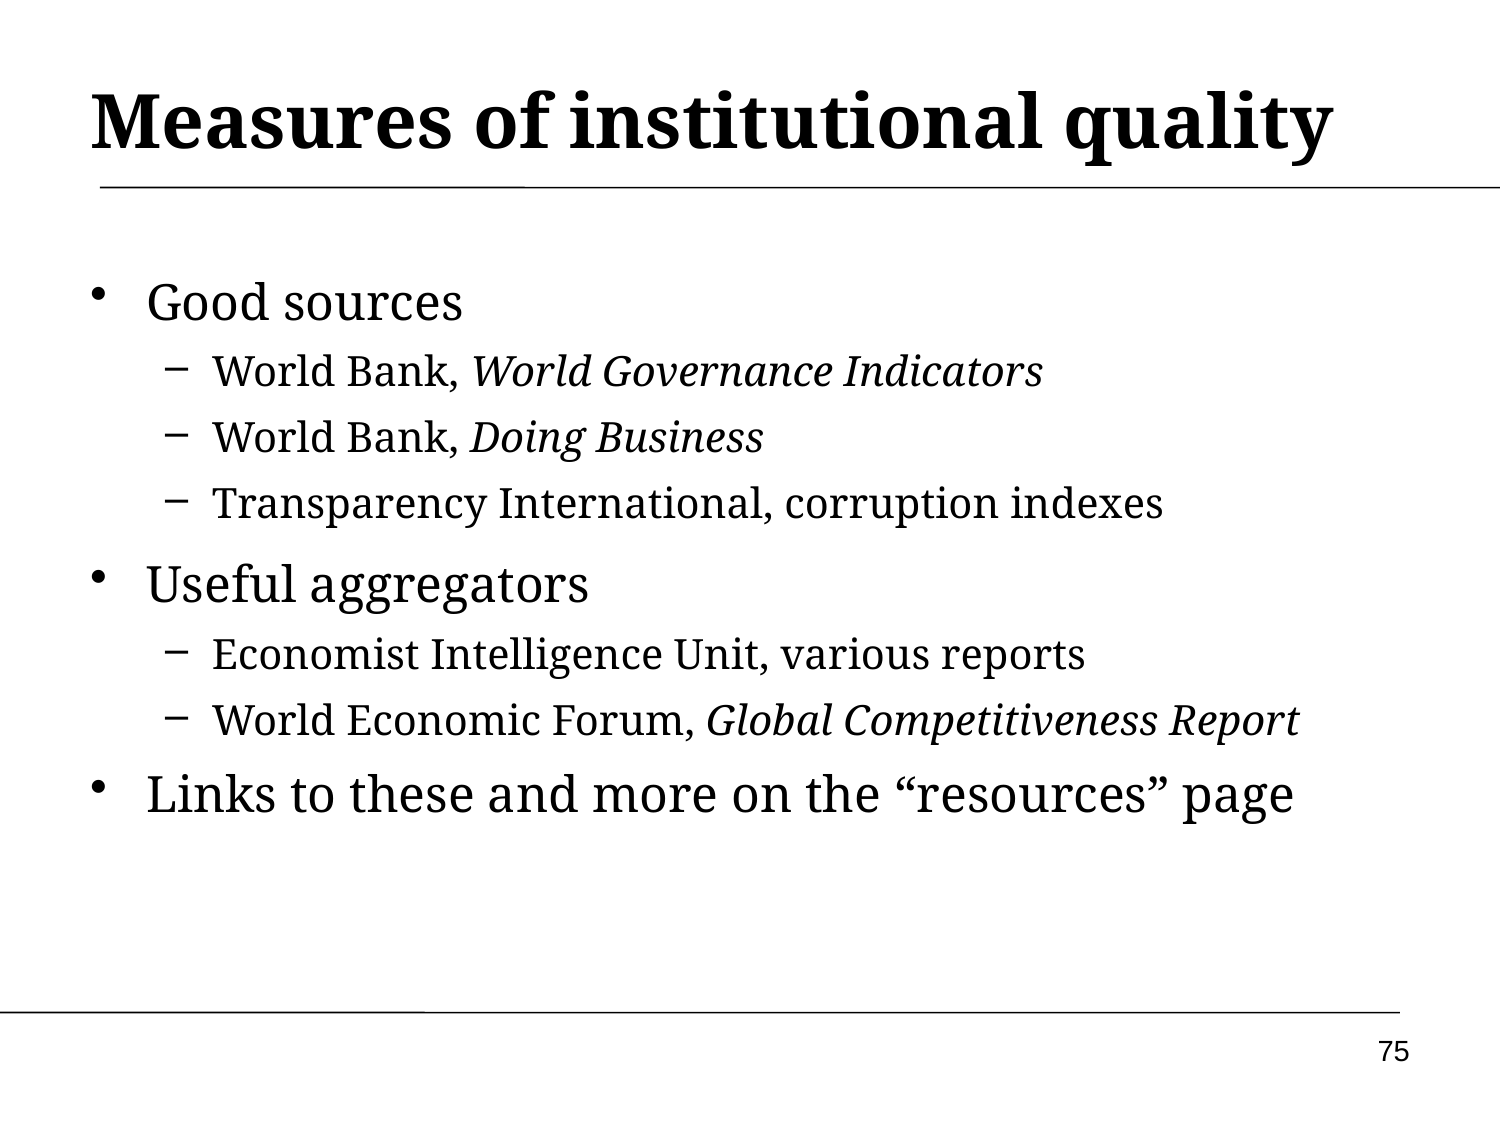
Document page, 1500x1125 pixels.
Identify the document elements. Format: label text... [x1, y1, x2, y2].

title Measures of institutional quality [74, 49, 1426, 188]
slide_number 75 [1074, 1024, 1426, 1103]
list Good sources World Bank, World Governance Indicators World Bank, Doing Business Transparency International, corruption indexes Useful aggregators Economist Intelligence Unit, various reports World Economic Forum, Global Competitiveness Report Links to these and more on the “resources” page [74, 262, 1426, 1006]
